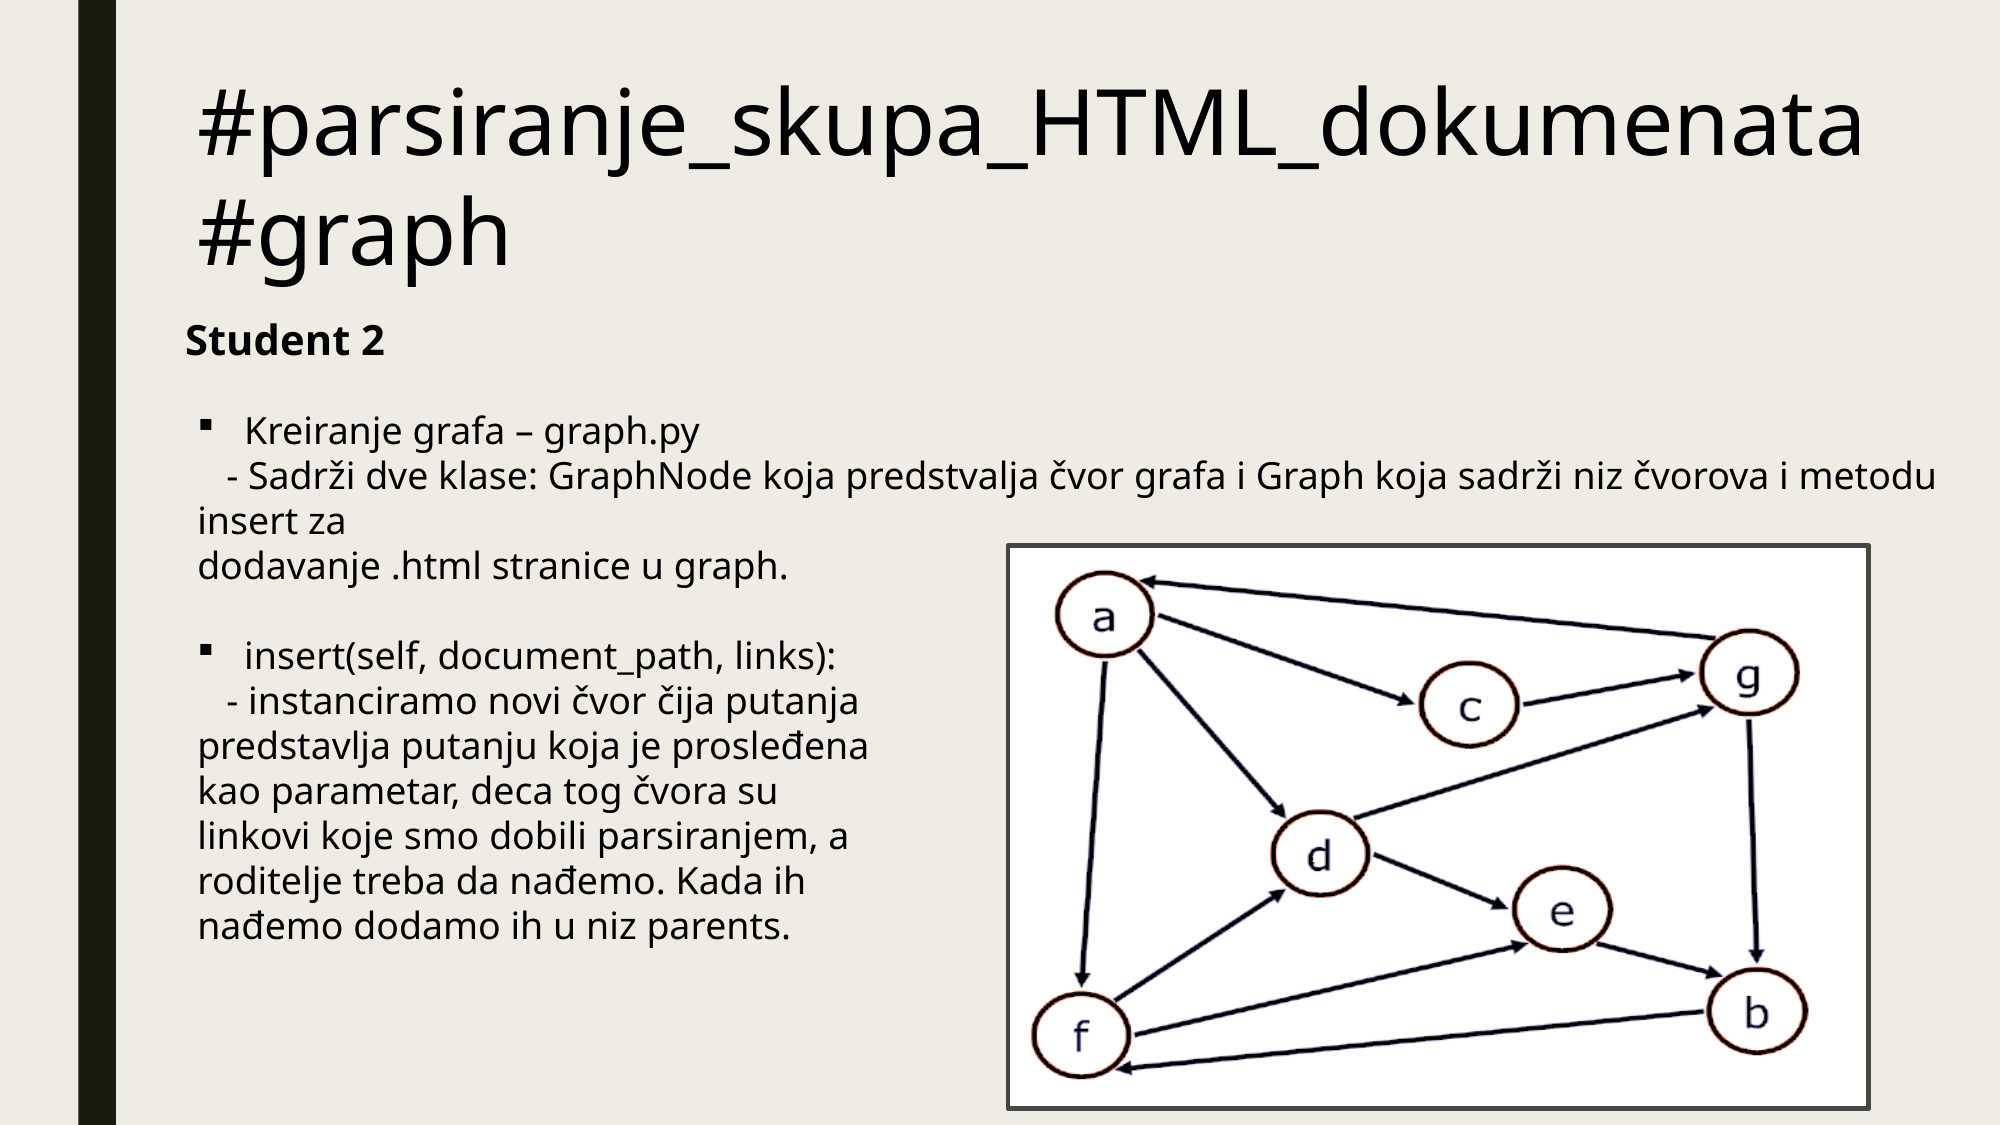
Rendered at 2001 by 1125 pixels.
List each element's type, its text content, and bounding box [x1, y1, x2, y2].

text_box Student 2 [170, 306, 400, 372]
text_box insert(self, document_path, links): - instanciramo novi čvor čija putanja predstavlja putanju koja je prosleđena kao parametar, deca tog čvora su linkovi koje smo dobili parsiranjem, a roditelje treba da nađemo. Kada ih nađemo dodamo ih u niz parents. [182, 624, 889, 1000]
picture [1010, 547, 1867, 1107]
text_box #parsiranje_skupa_HTML_dokumenata #graph [182, 56, 1887, 337]
text_box Kreiranje grafa – graph.py - Sadrži dve klase: GraphNode koja predstvalja čvor grafa i Graph koja sadrži niz čvorova i metodu insert za dodavanje .html stranice u graph. [182, 399, 1970, 595]
